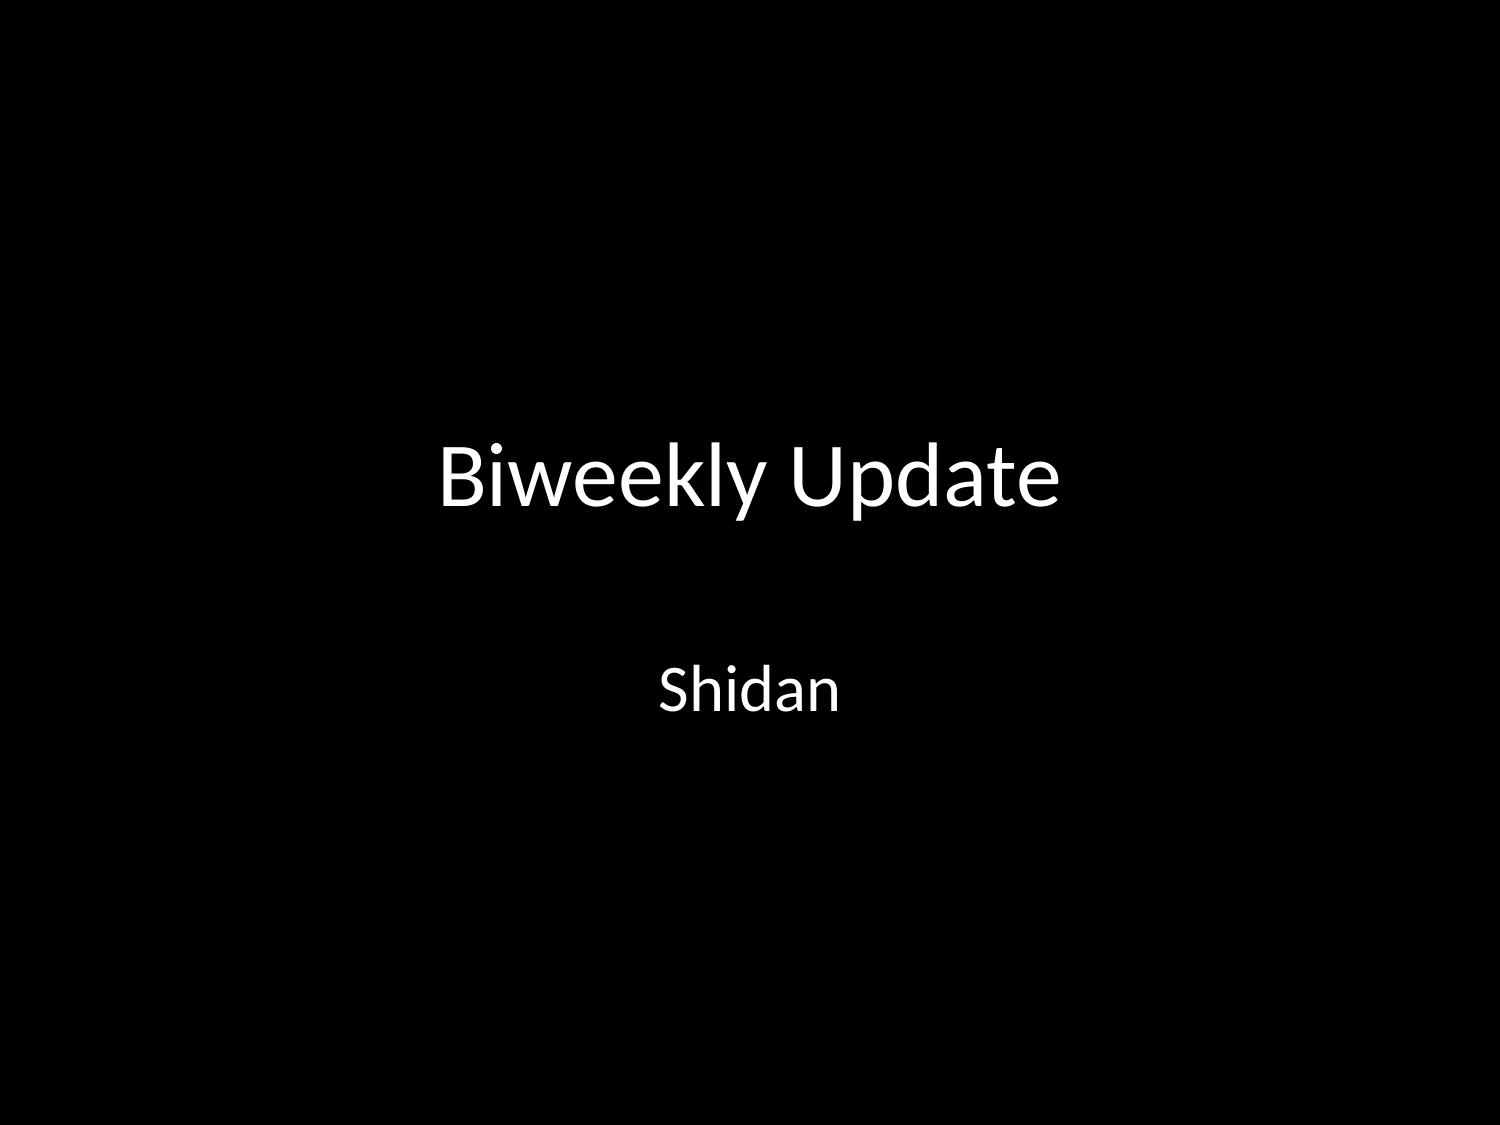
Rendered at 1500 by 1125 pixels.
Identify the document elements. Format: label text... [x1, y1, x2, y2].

title Biweekly Update [112, 349, 1388, 591]
subtitle Shidan [225, 637, 1275, 925]
